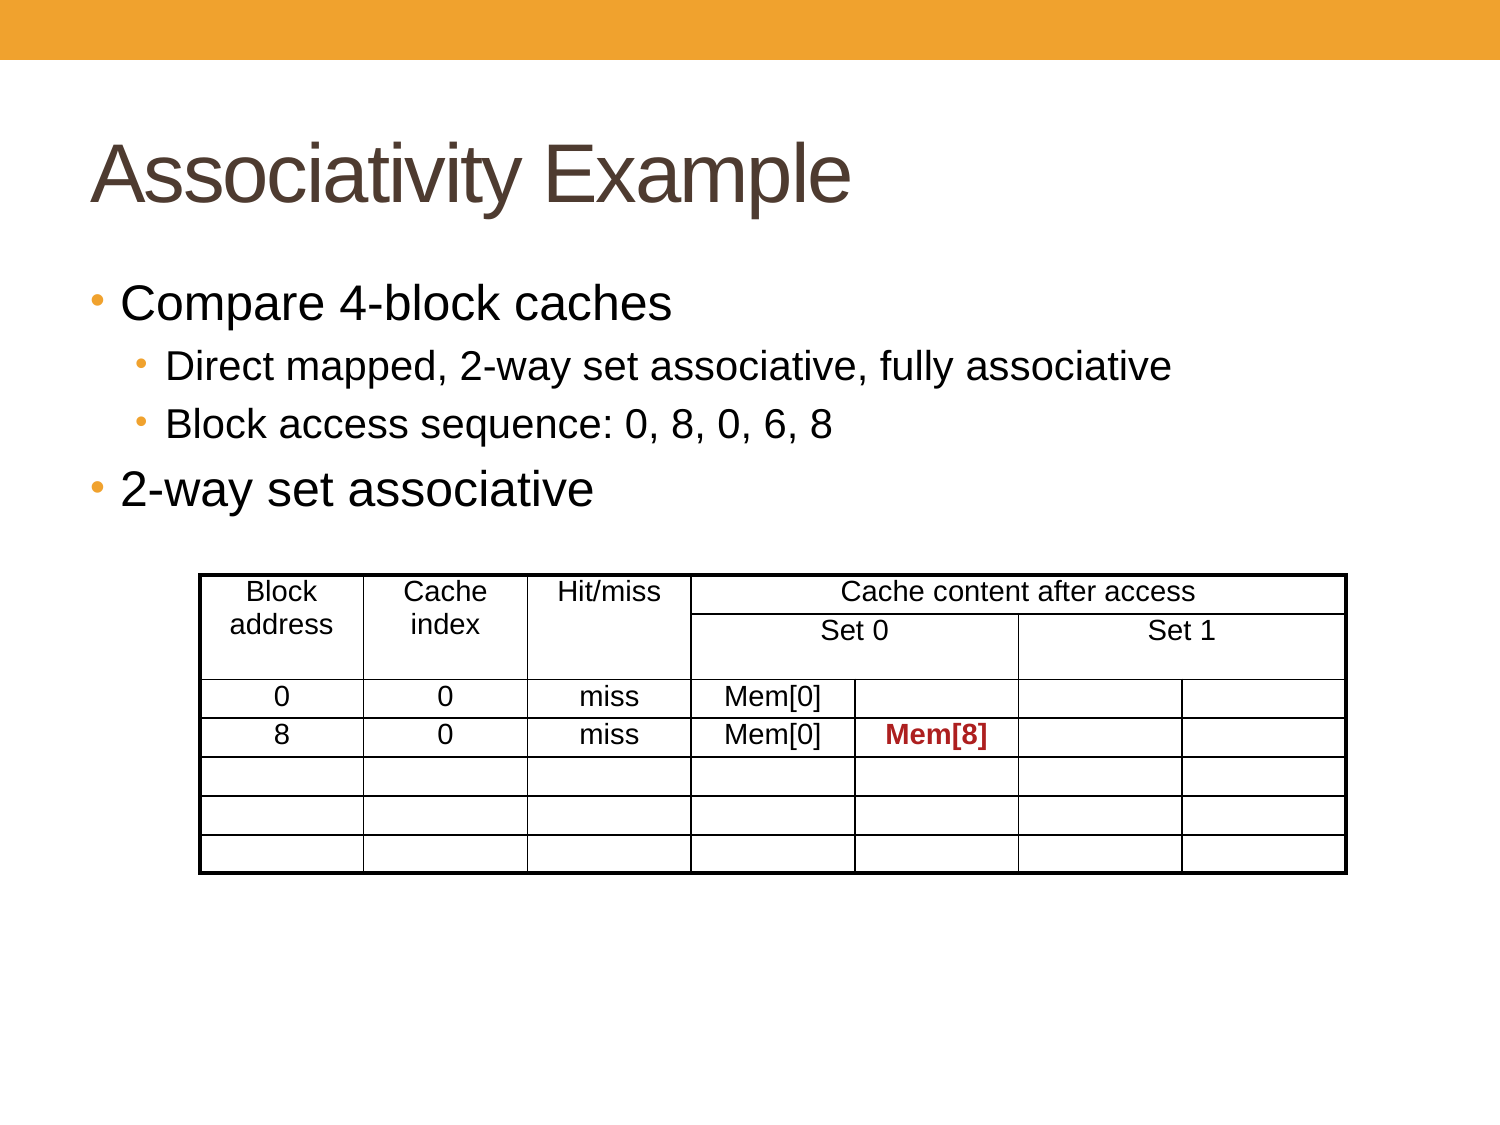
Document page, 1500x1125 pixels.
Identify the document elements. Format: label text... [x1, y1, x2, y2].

table_cell 8 [202, 719, 363, 756]
table_header Hit/miss [528, 577, 690, 679]
table_cell [1183, 758, 1344, 795]
table_cell [856, 836, 1018, 871]
table_cell [1183, 836, 1344, 871]
table_cell [1183, 797, 1344, 834]
table_cell [202, 797, 363, 834]
table_cell [692, 836, 854, 871]
table_cell [364, 797, 527, 834]
table_cell [1183, 719, 1344, 756]
table_cell [528, 758, 690, 795]
table_cell 0 [364, 680, 527, 717]
table_cell 0 [364, 719, 527, 756]
table_cell [1019, 758, 1181, 795]
table_cell [202, 836, 363, 871]
table_header Cache content after access [692, 577, 1344, 613]
table_header Block address [202, 577, 363, 679]
table_cell [1019, 836, 1181, 871]
table_cell [692, 797, 854, 834]
table_cell miss [528, 680, 690, 717]
table_cell [856, 680, 1018, 717]
table_cell [528, 836, 690, 871]
title Associativity Example [75, 87, 1425, 250]
table_cell [1019, 680, 1181, 717]
table_cell [528, 797, 690, 834]
table_cell [364, 836, 527, 871]
table_cell [1019, 797, 1181, 834]
list Compare 4-block caches Direct mapped, 2-way set associative, fully associative Block access sequence: 0, 8, 0, 6, 8 2-way set associative [75, 262, 1425, 1063]
table_cell Set 0 [692, 615, 1018, 679]
table_cell [364, 758, 527, 795]
table_cell Mem[0] [692, 680, 854, 717]
table_cell [1019, 719, 1181, 756]
table_cell 0 [202, 680, 363, 717]
table_cell [856, 797, 1018, 834]
table_header Cache index [364, 577, 527, 679]
table_cell [856, 758, 1018, 795]
table_cell Set 1 [1019, 615, 1344, 679]
table_cell miss [528, 719, 690, 756]
table_cell Mem[0] [692, 719, 854, 756]
table_cell [692, 758, 854, 795]
table_cell [202, 758, 363, 795]
table_cell Mem[8] [856, 719, 1018, 756]
table_cell [1183, 680, 1344, 717]
